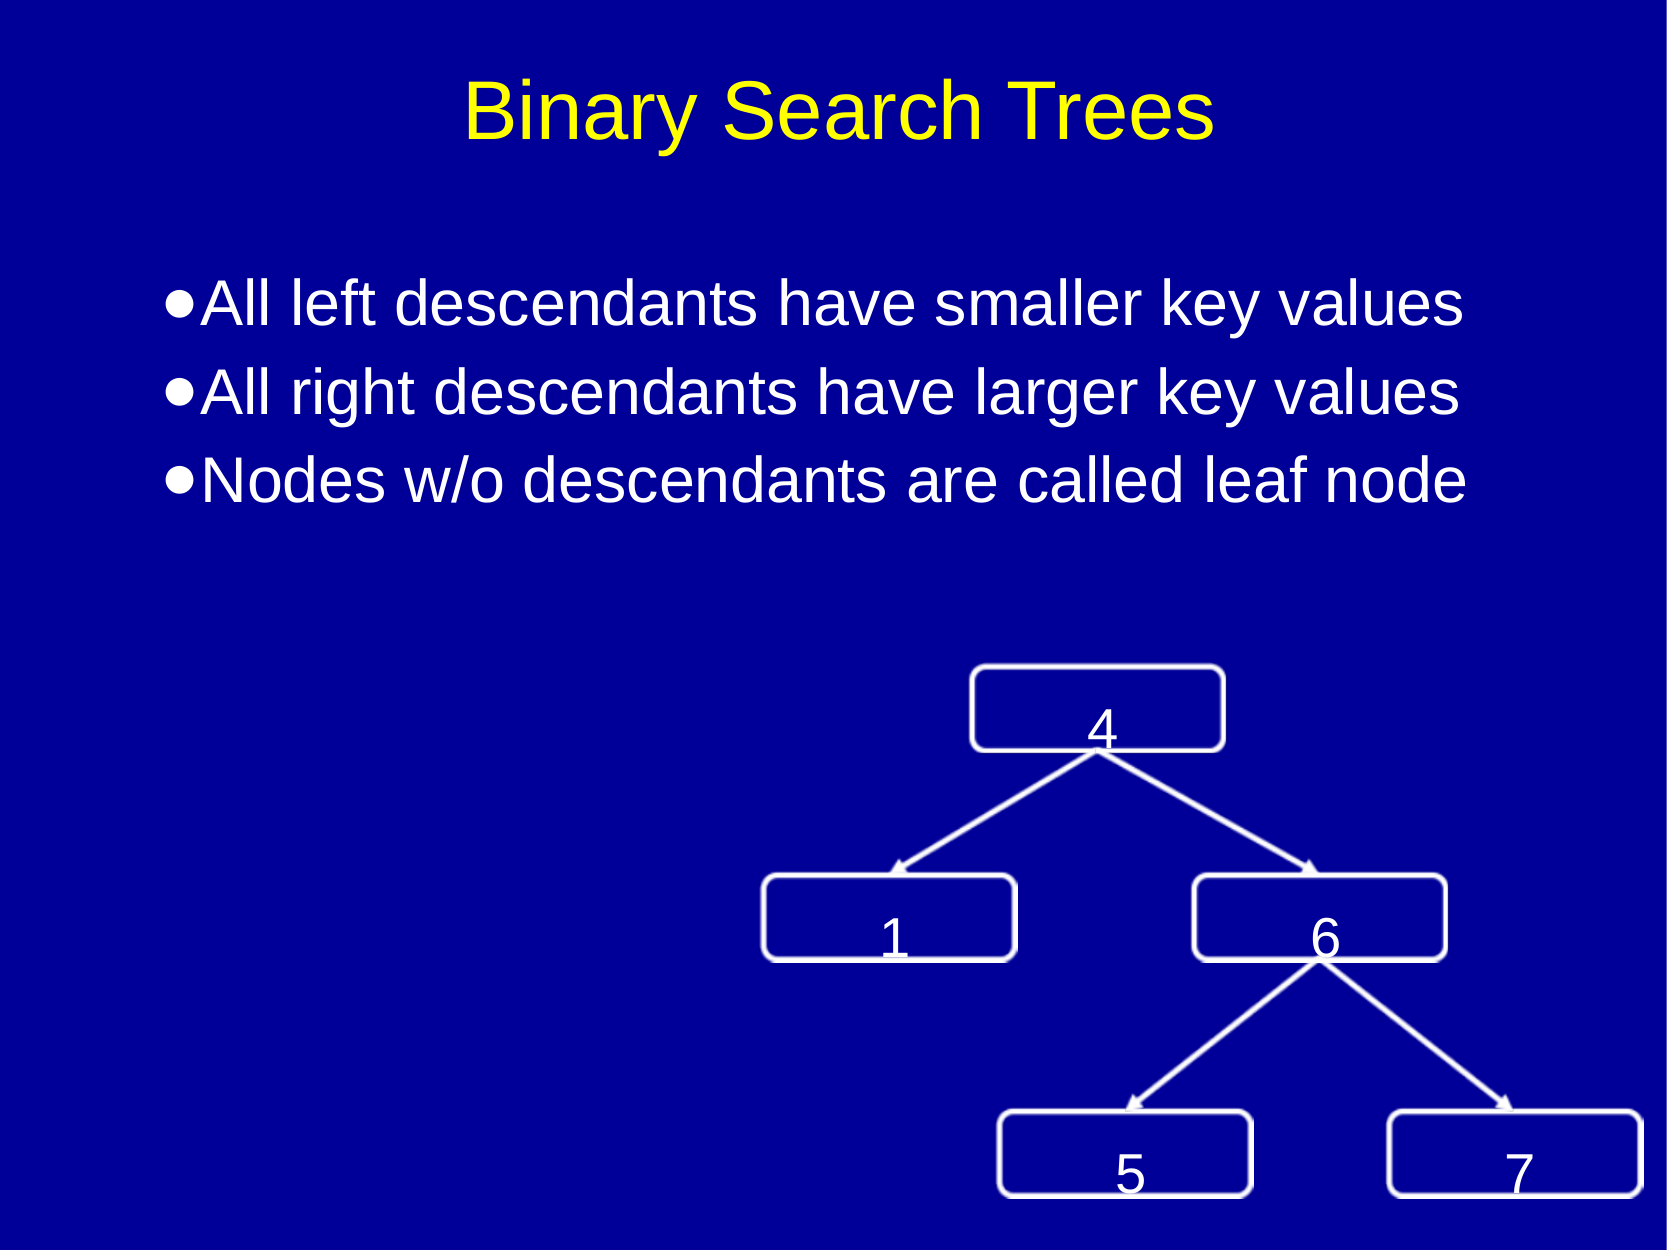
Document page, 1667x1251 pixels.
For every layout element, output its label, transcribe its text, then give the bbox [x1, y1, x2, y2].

title Binary Search Trees [132, 35, 1548, 185]
picture [0, 0, 1667, 1250]
subtitle All left descendants have smaller key values All right descendants have larger key values Nodes w/o descendants are called leaf node [132, 244, 1547, 1150]
